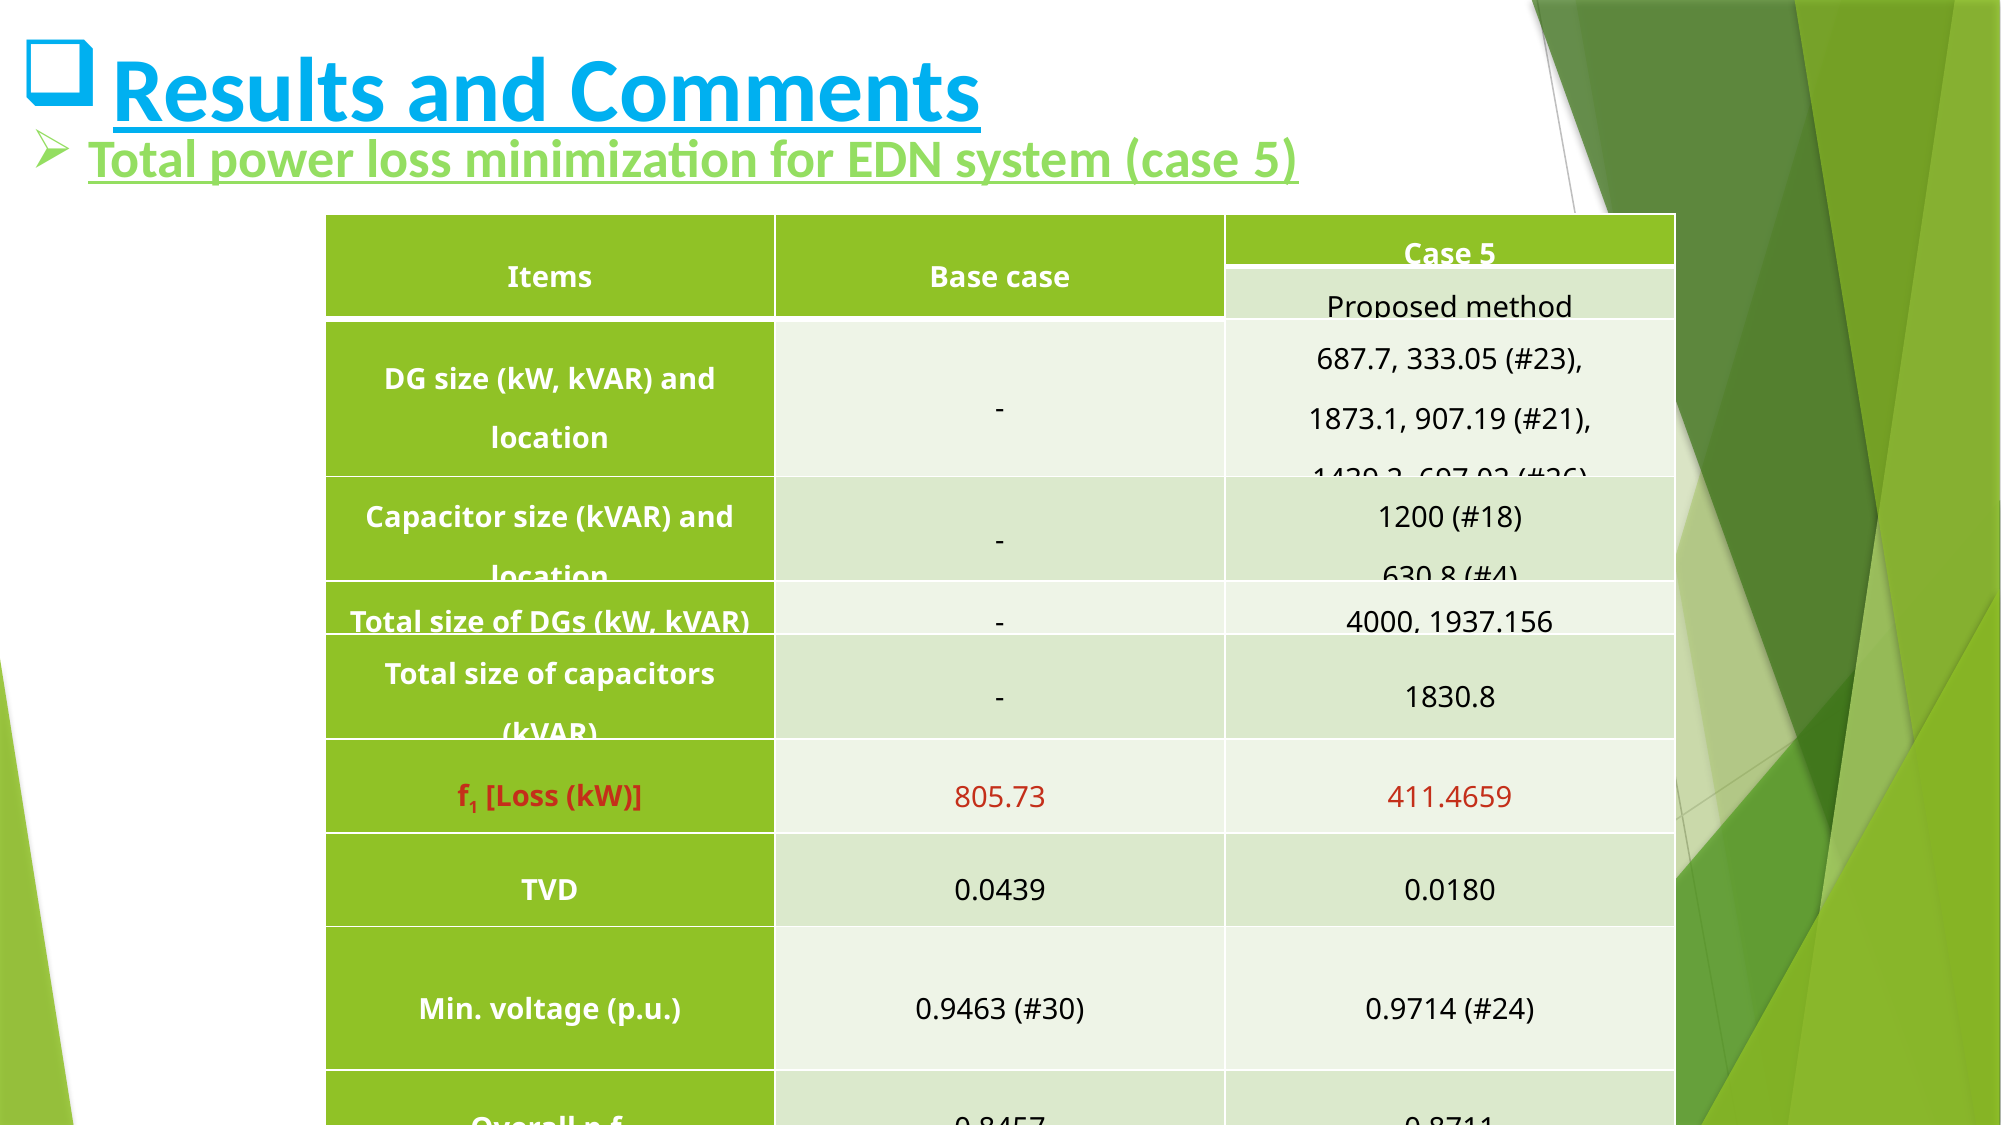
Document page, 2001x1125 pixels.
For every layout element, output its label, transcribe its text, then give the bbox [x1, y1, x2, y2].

table_cell 1830.8 [1226, 635, 1674, 738]
table_header Items [326, 215, 774, 316]
table_cell - [776, 635, 1224, 738]
table_cell 411.4659 [1226, 740, 1674, 832]
table_cell - [776, 322, 1224, 476]
table_cell 4000, 1937.156 [1226, 582, 1674, 633]
table_cell Min. voltage (p.u.) [326, 927, 774, 1069]
table_cell 1200 (#18) 630.8 (#4) [1226, 477, 1674, 580]
table_cell - [776, 477, 1224, 580]
table_cell 0.8457 [776, 1071, 1224, 1125]
table_cell Overall p.f. [326, 1071, 774, 1125]
table_cell 0.9714 (#24) [1226, 927, 1674, 1069]
table_cell f1 [Loss (kW)] [326, 740, 774, 832]
table_header Base case [776, 215, 1224, 316]
text_box Total power loss minimization for EDN system (case 5) [17, 83, 1517, 196]
table_cell 0.8711 [1226, 1071, 1674, 1125]
table_cell DG size (kW, kVAR) and location [326, 322, 774, 476]
table_cell Total size of capacitors (kVAR) [326, 635, 774, 738]
text_box Results and Comments [4, 0, 997, 147]
table_cell - [776, 582, 1224, 633]
table_cell Total size of DGs (kW, kVAR) [326, 582, 774, 633]
table_cell 0.0439 [776, 834, 1224, 926]
table_cell Proposed method [1226, 269, 1674, 318]
table_header Case 5 [1226, 215, 1674, 264]
table_cell 0.9463 (#30) [776, 927, 1224, 1069]
table_cell 805.73 [776, 740, 1224, 832]
table_cell 687.7, 333.05 (#23), 1873.1, 907.19 (#21), 1439.2, 697.02 (#26) [1226, 320, 1674, 476]
table_cell TVD [326, 834, 774, 926]
table_cell 0.0180 [1226, 834, 1674, 926]
table_cell Capacitor size (kVAR) and location [326, 477, 774, 580]
